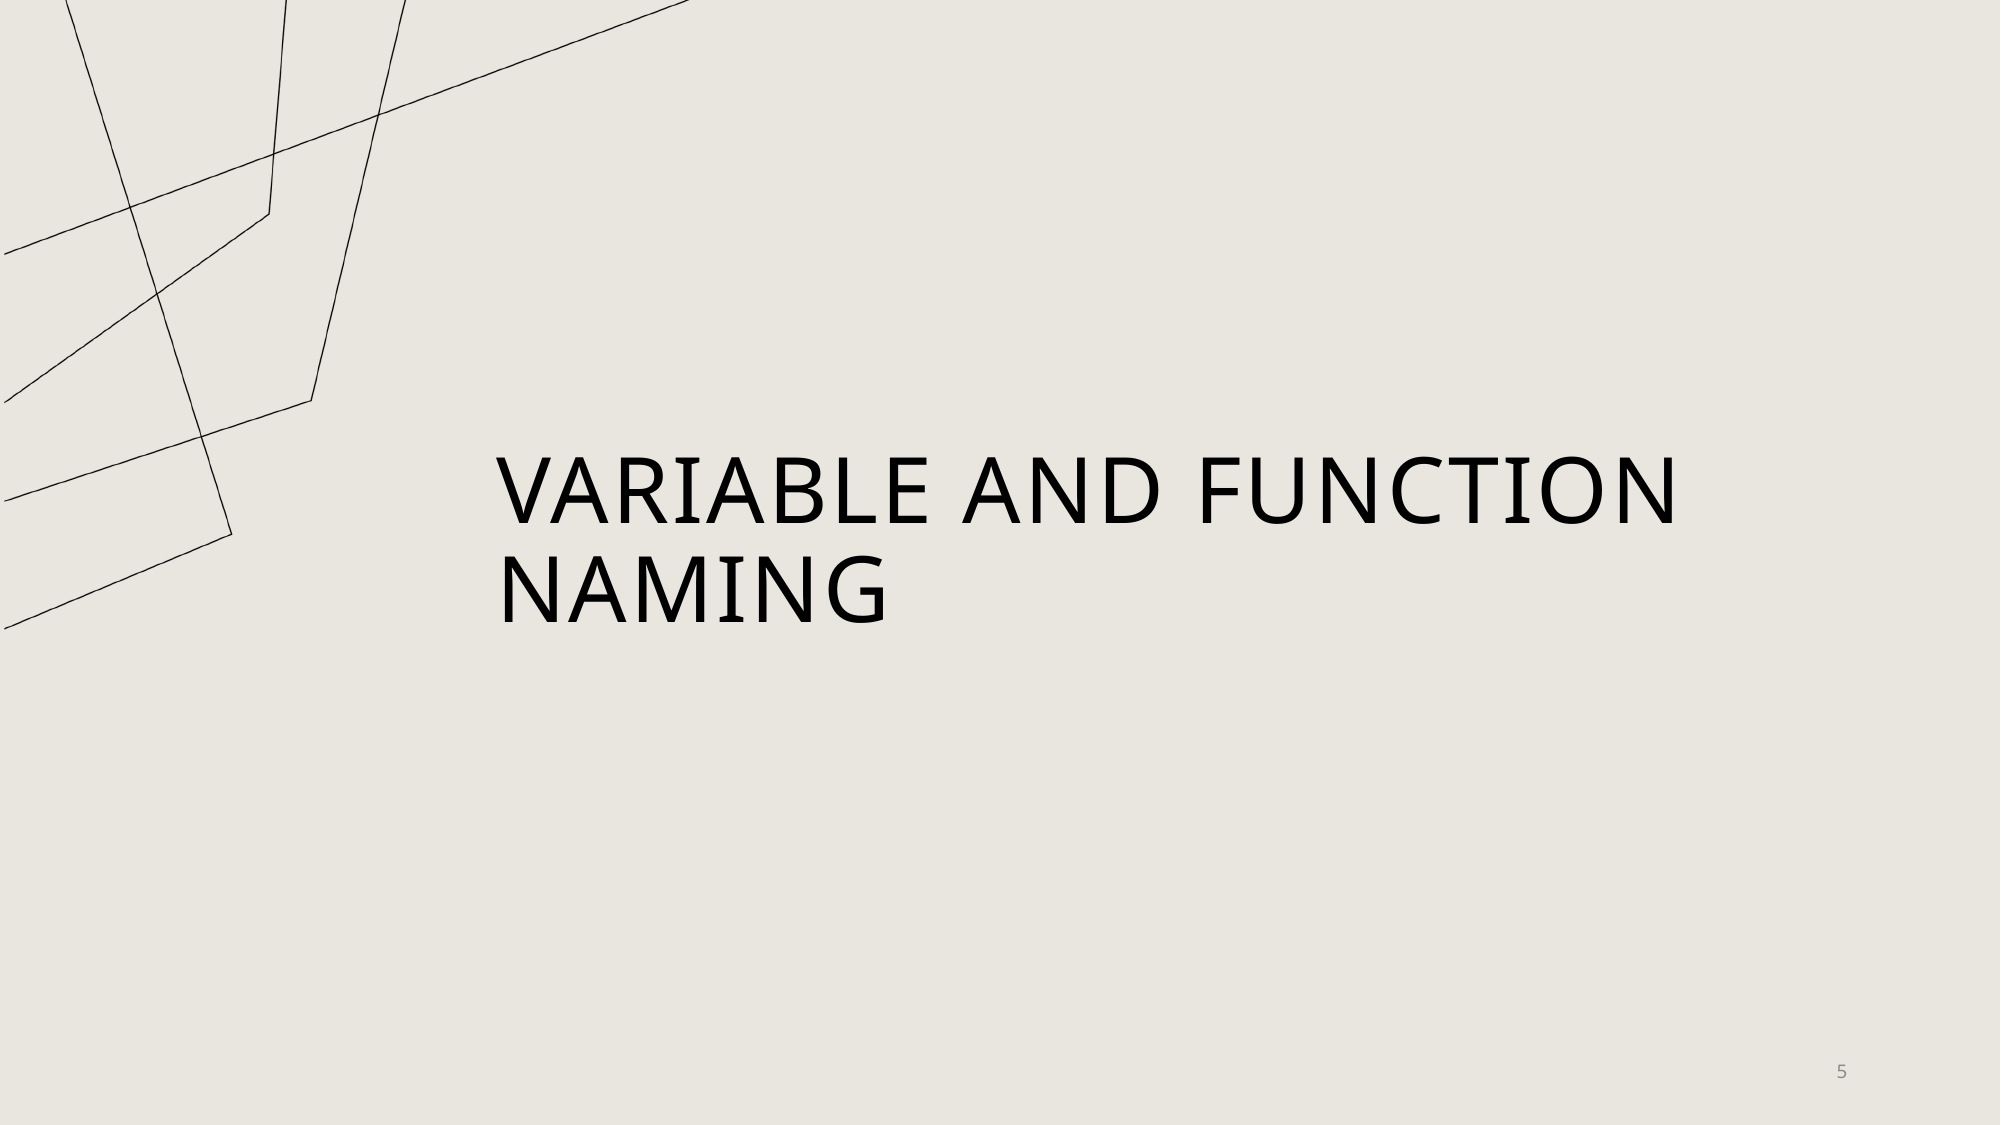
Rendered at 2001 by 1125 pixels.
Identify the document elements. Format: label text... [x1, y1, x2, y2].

picture [4, 0, 721, 642]
title Variable and function naming [481, 434, 1863, 652]
slide_number 5 [1412, 1042, 1863, 1103]
